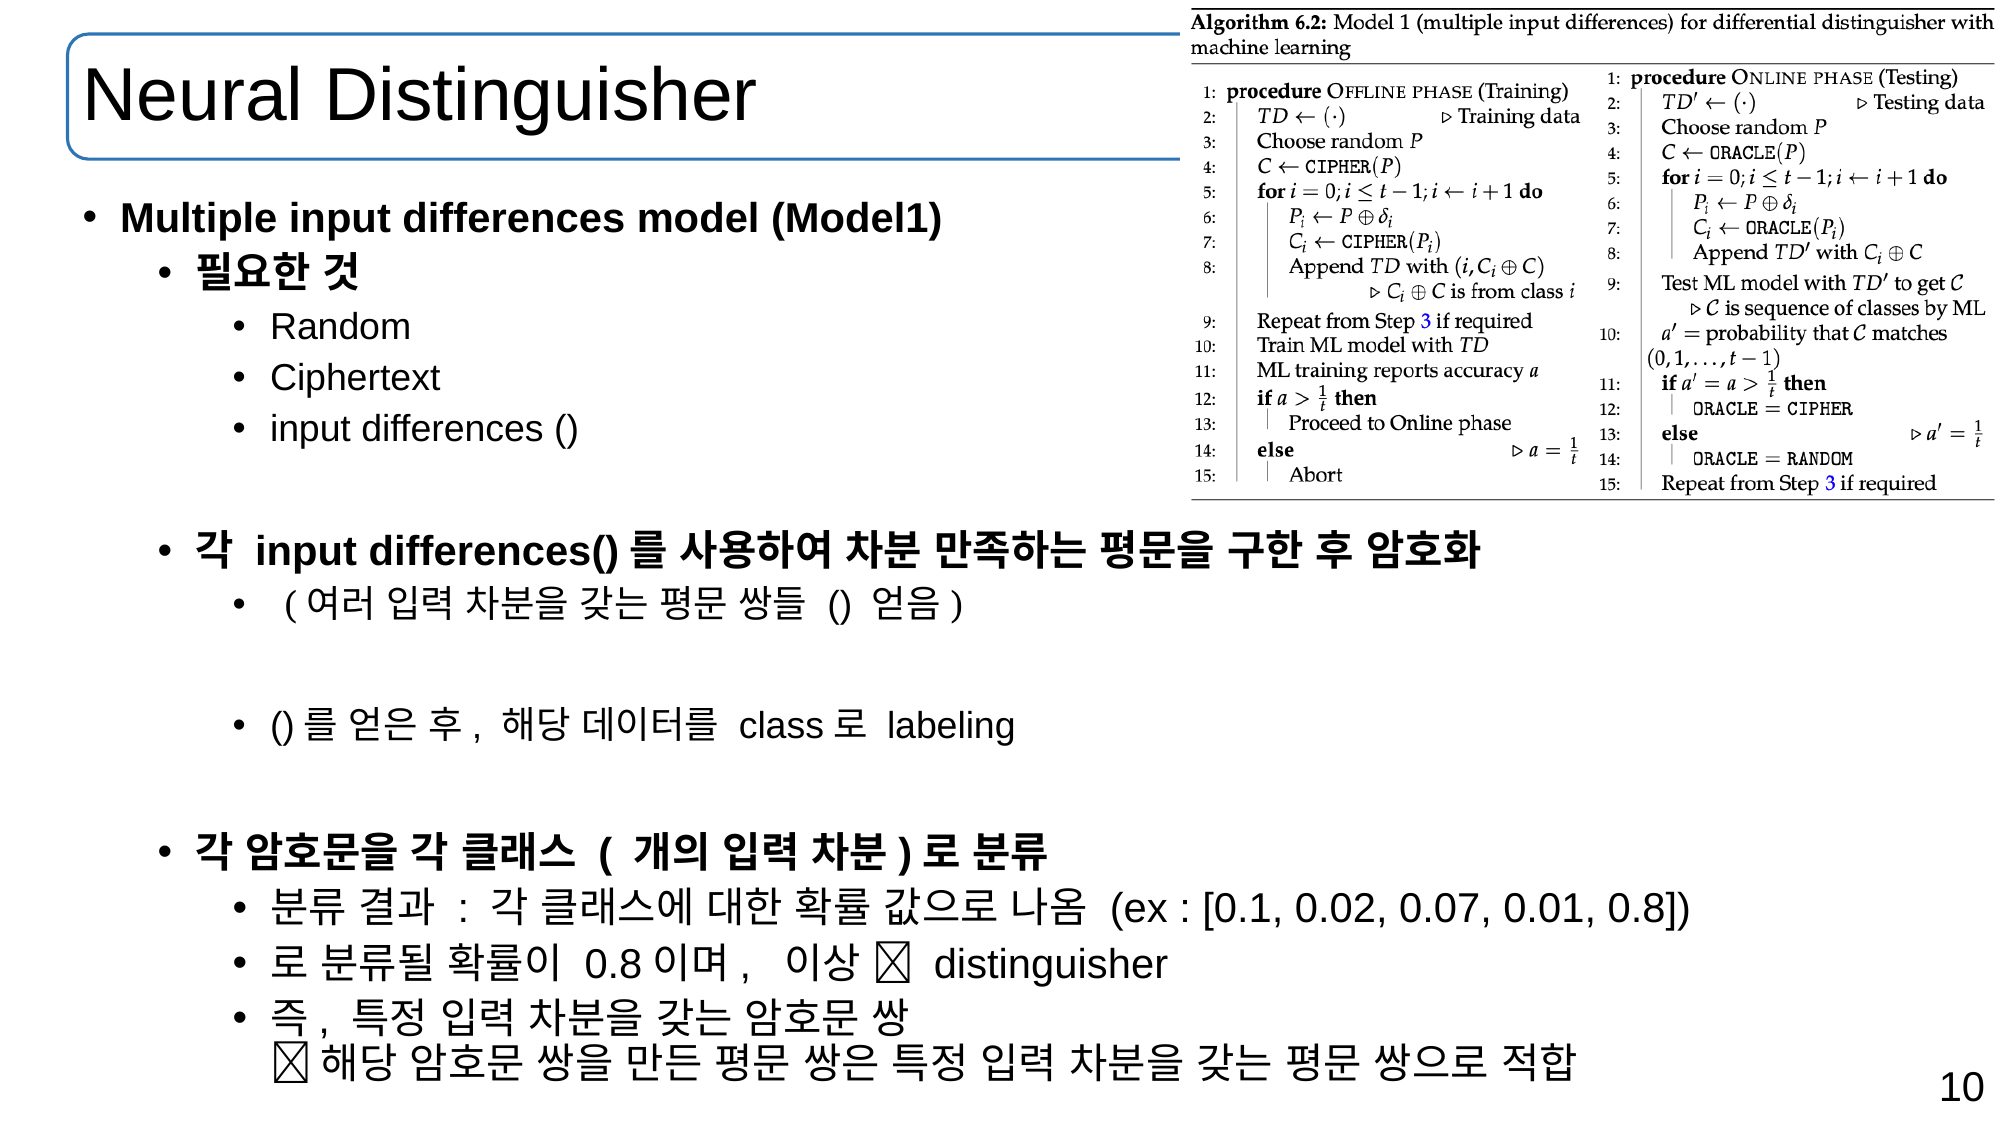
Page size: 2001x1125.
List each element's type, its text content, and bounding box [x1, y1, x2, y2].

title Neural Distinguisher [67, 34, 1180, 160]
picture [1180, 0, 2000, 507]
